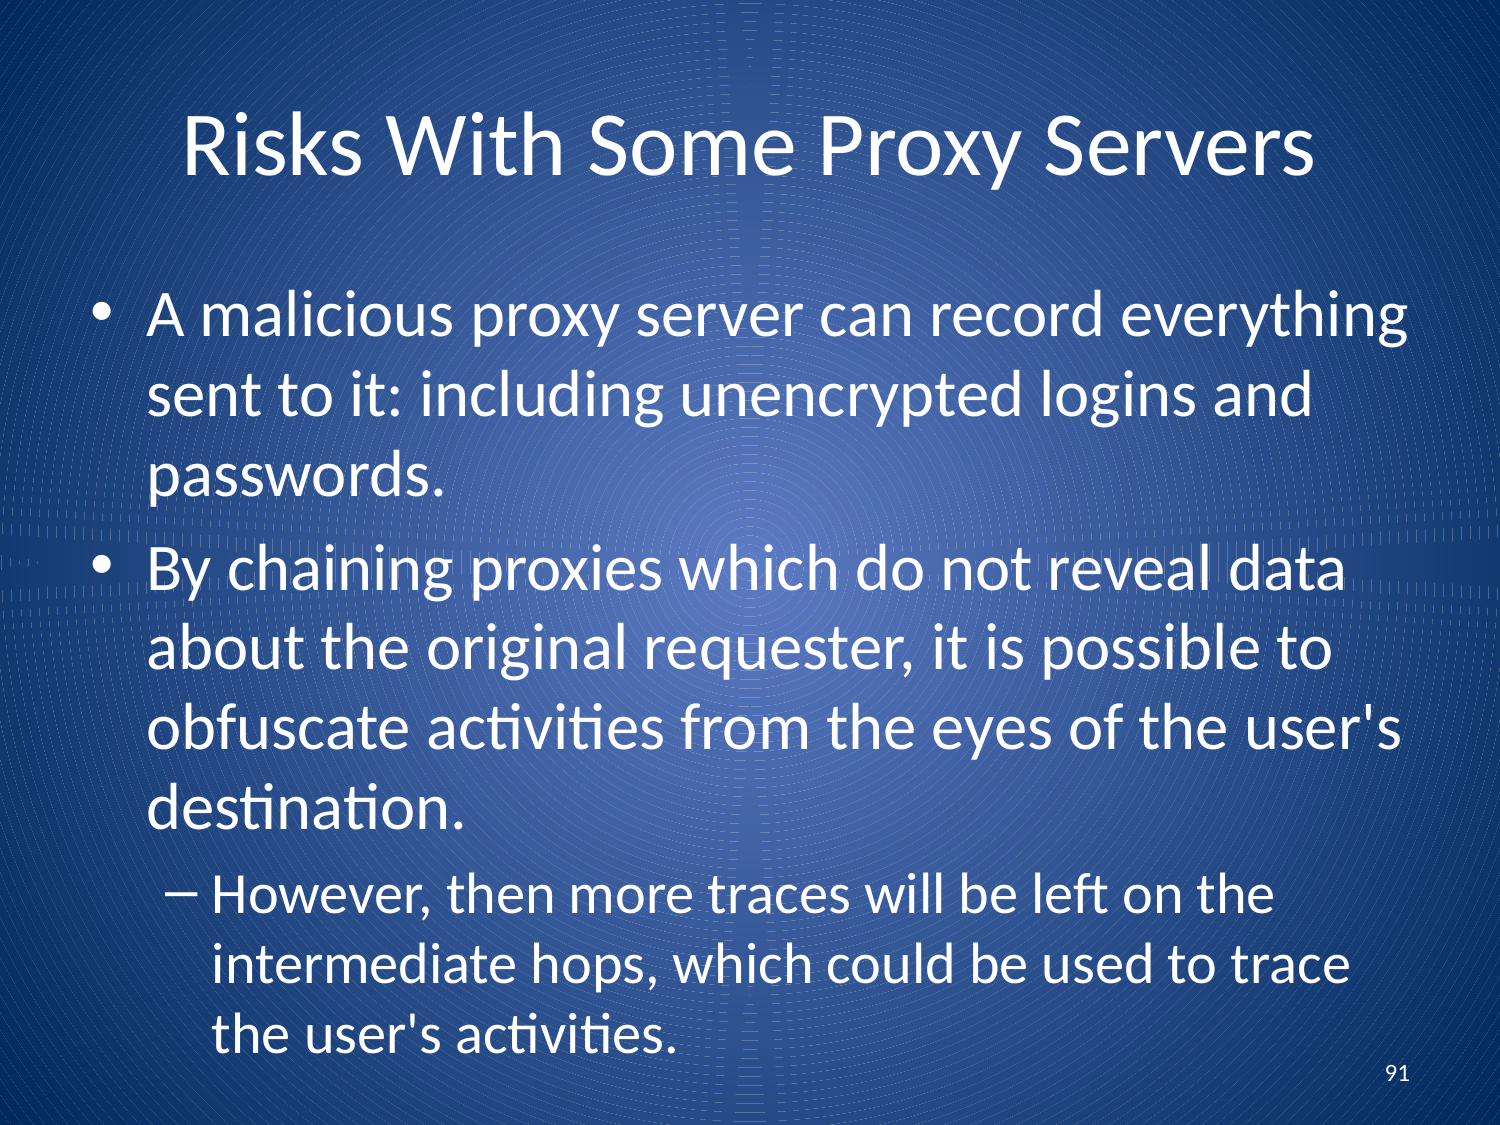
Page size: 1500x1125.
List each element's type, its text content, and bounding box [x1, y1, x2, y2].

title Risks With Some Proxy Servers [74, 44, 1426, 233]
slide_number 91 [1074, 1042, 1425, 1103]
list A malicious proxy server can record everything sent to it: including unencrypted logins and passwords. By chaining proxies which do not reveal data about the original requester, it is possible to obfuscate activities from the eyes of the user's destination. However, then more traces will be left on the intermediate hops, which could be used to trace the user's activities. [74, 262, 1426, 1006]
